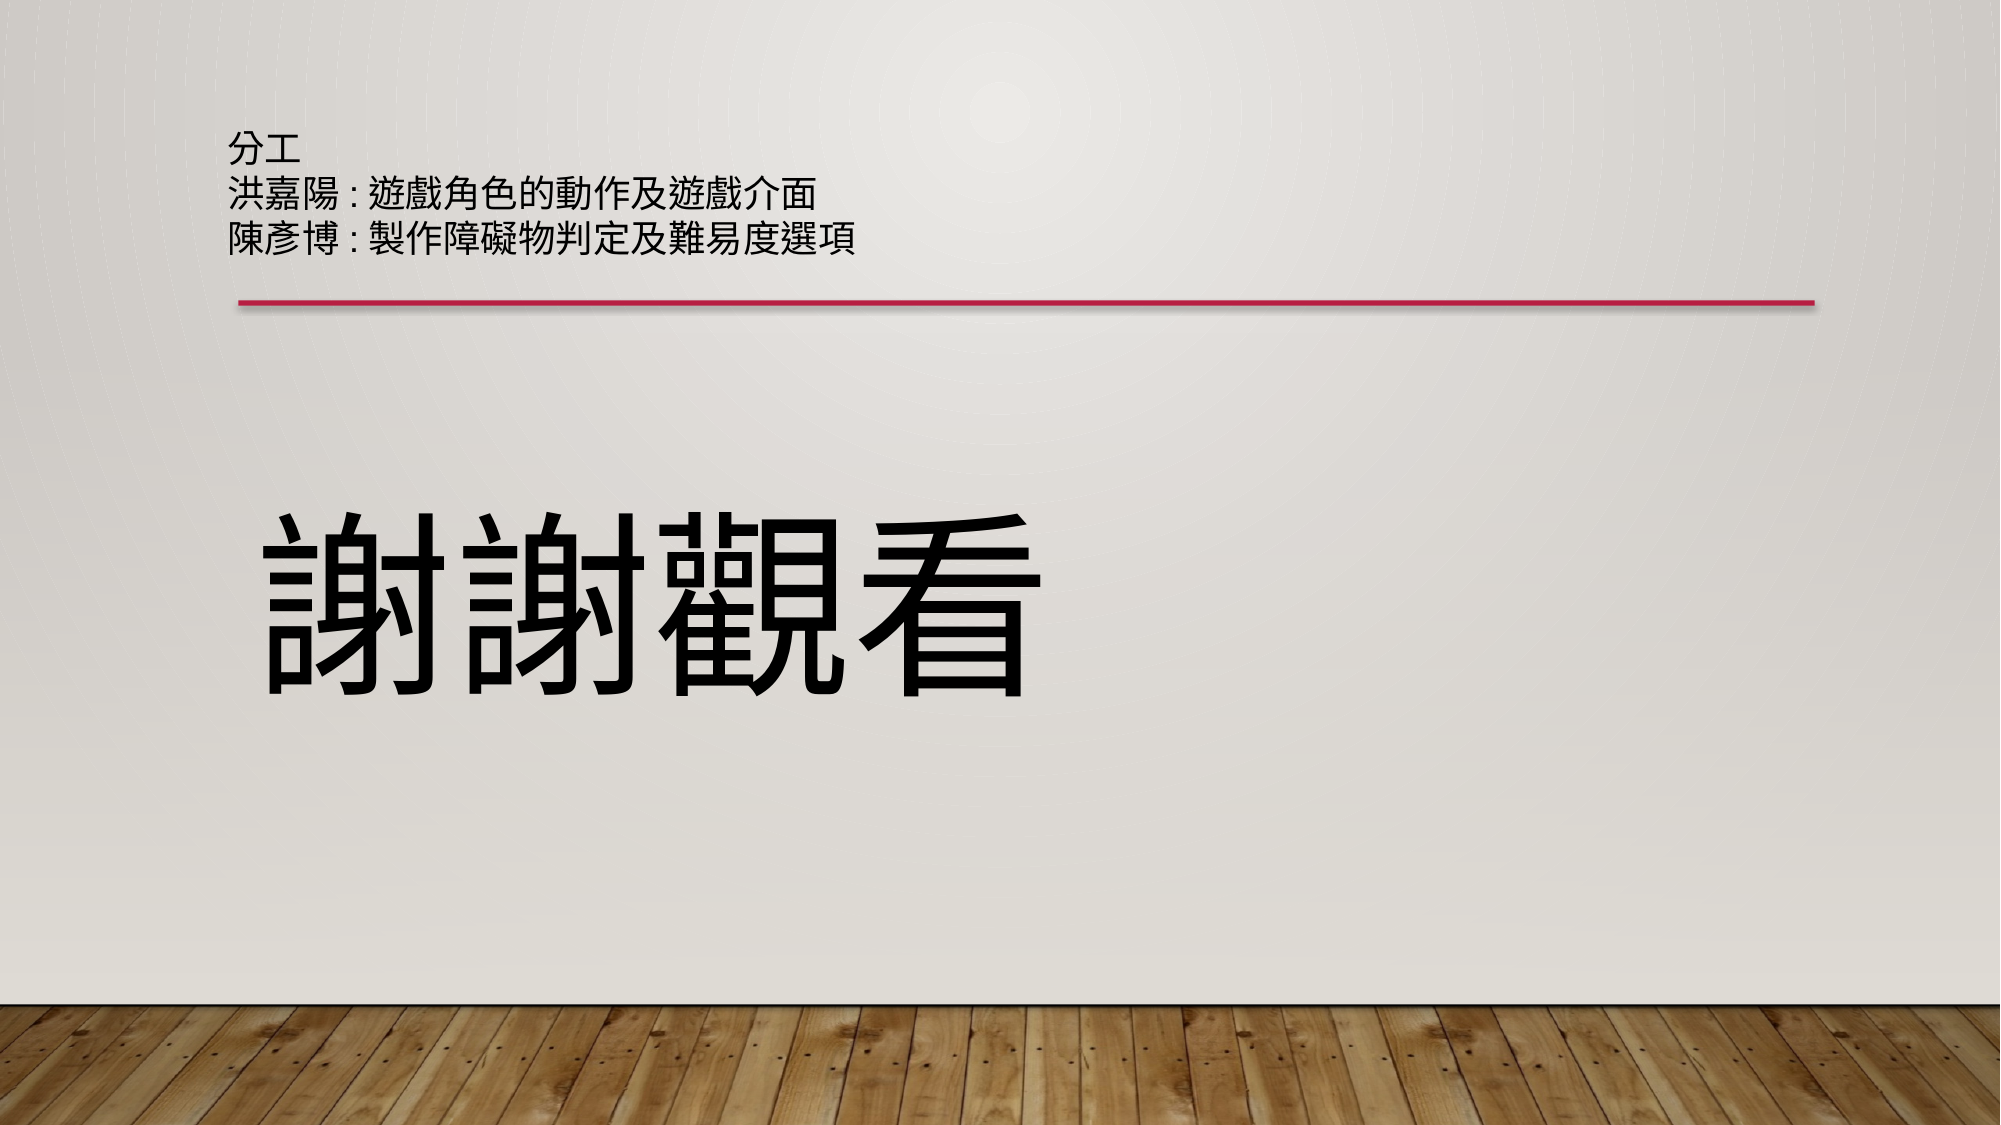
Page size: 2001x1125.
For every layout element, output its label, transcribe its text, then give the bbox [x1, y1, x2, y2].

text_box 謝謝觀看 [238, 425, 1814, 992]
text_box 分工 洪嘉陽:遊戲角色的動作及遊戲介面 陳彥博:製作障礙物判定及難易度選項 [212, 118, 1843, 283]
picture [0, 1007, 2000, 1125]
